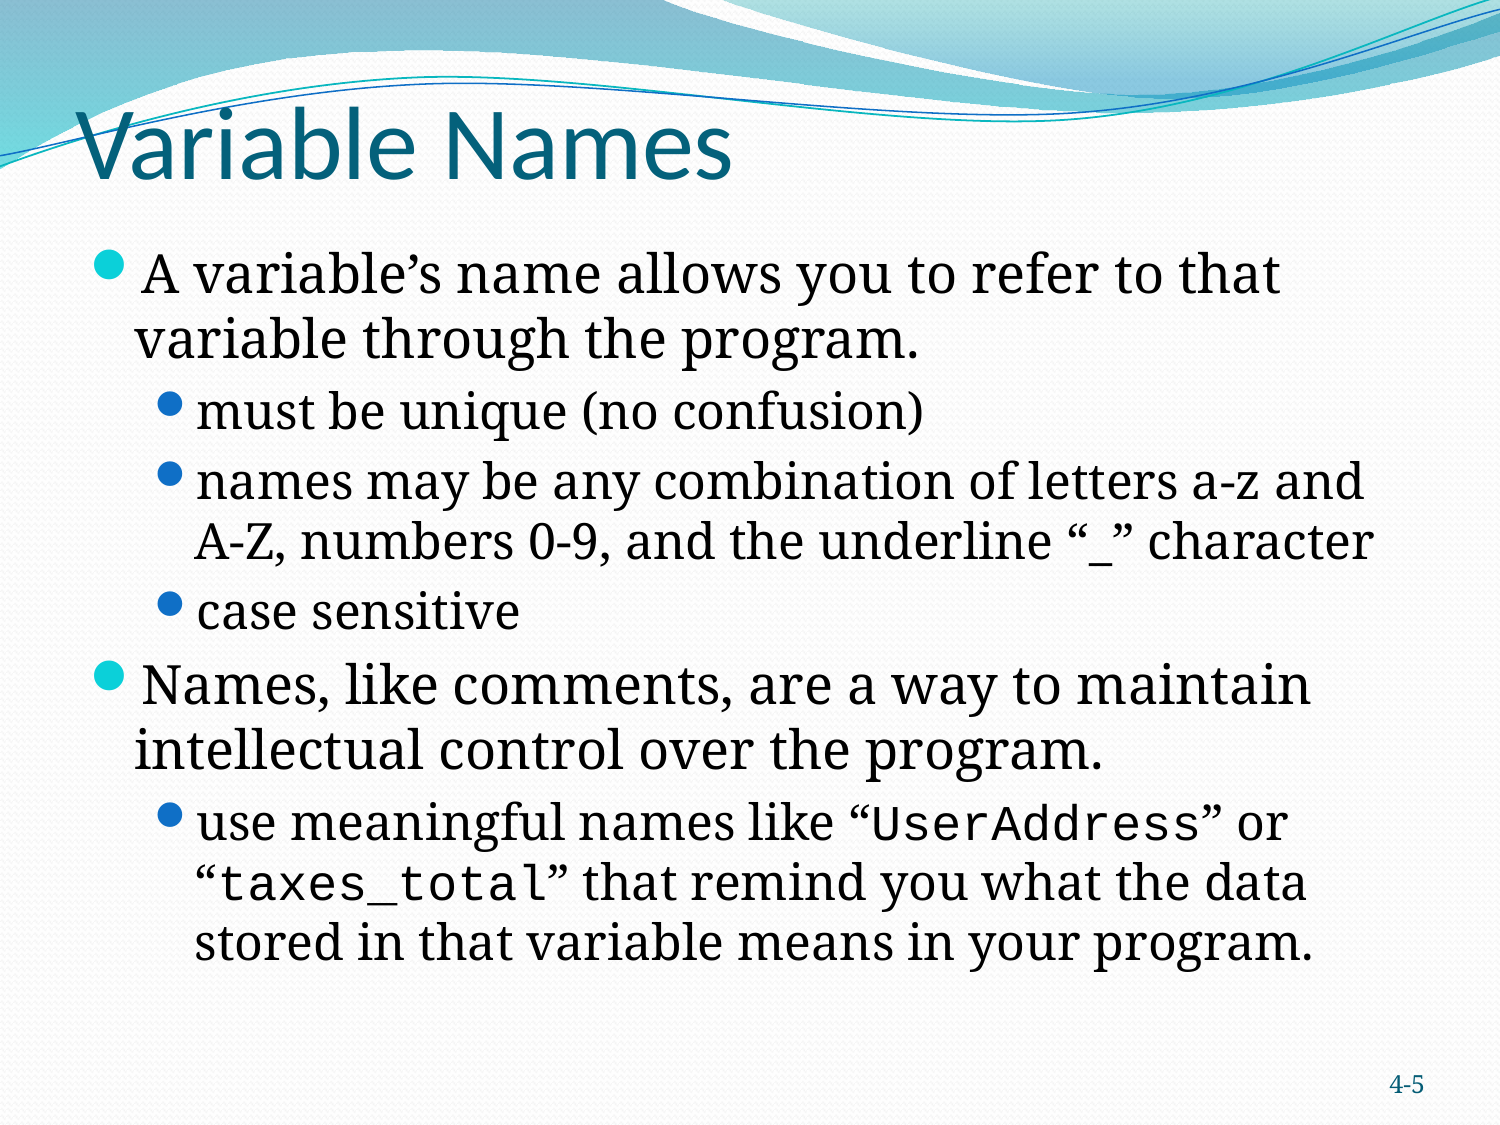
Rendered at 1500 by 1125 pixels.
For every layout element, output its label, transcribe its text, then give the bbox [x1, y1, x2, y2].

list A variable’s name allows you to refer to that variable through the program. must be unique (no confusion) names may be any combination of letters a-z and A-Z, numbers 0-9, and the underline “_” character case sensitive Names, like comments, are a way to maintain intellectual control over the program. use meaningful names like “UserAddress” or “taxes_total” that remind you what the data stored in that variable means in your program. [75, 231, 1425, 1038]
title Variable Names [75, 12, 1438, 200]
slide_number 4-5 [1299, 1042, 1425, 1103]
